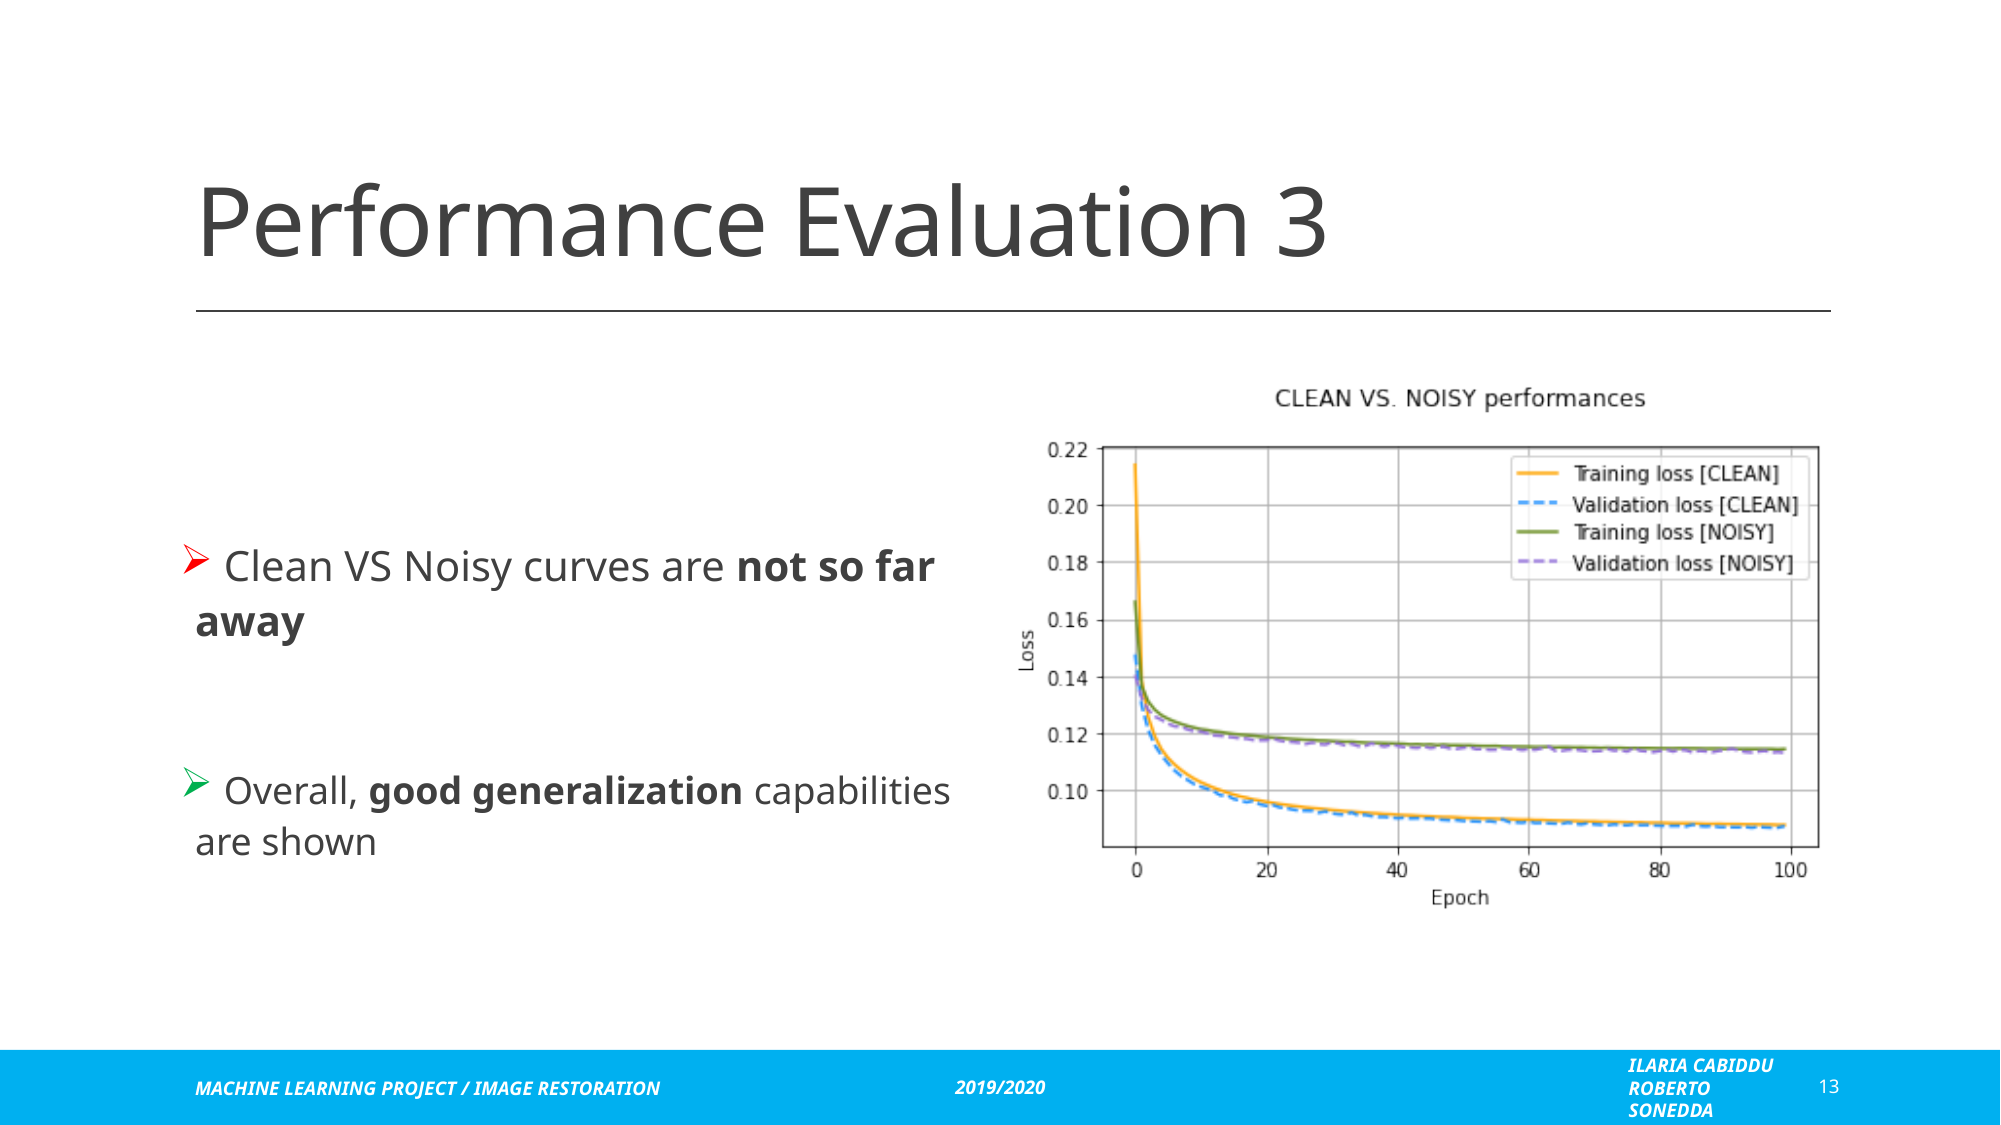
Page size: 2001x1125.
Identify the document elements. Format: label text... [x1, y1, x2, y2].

list Clean VS Noisy curves are not so far away Overall, good generalization capabilities are shown [180, 363, 995, 979]
slide_number 13 [1803, 1057, 1932, 1118]
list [1004, 374, 1830, 922]
title Performance Evaluation 3 [180, 47, 1830, 285]
footer MACHINE LEARNING PROJECT / IMAGE RESTORATION [180, 1057, 1299, 1118]
